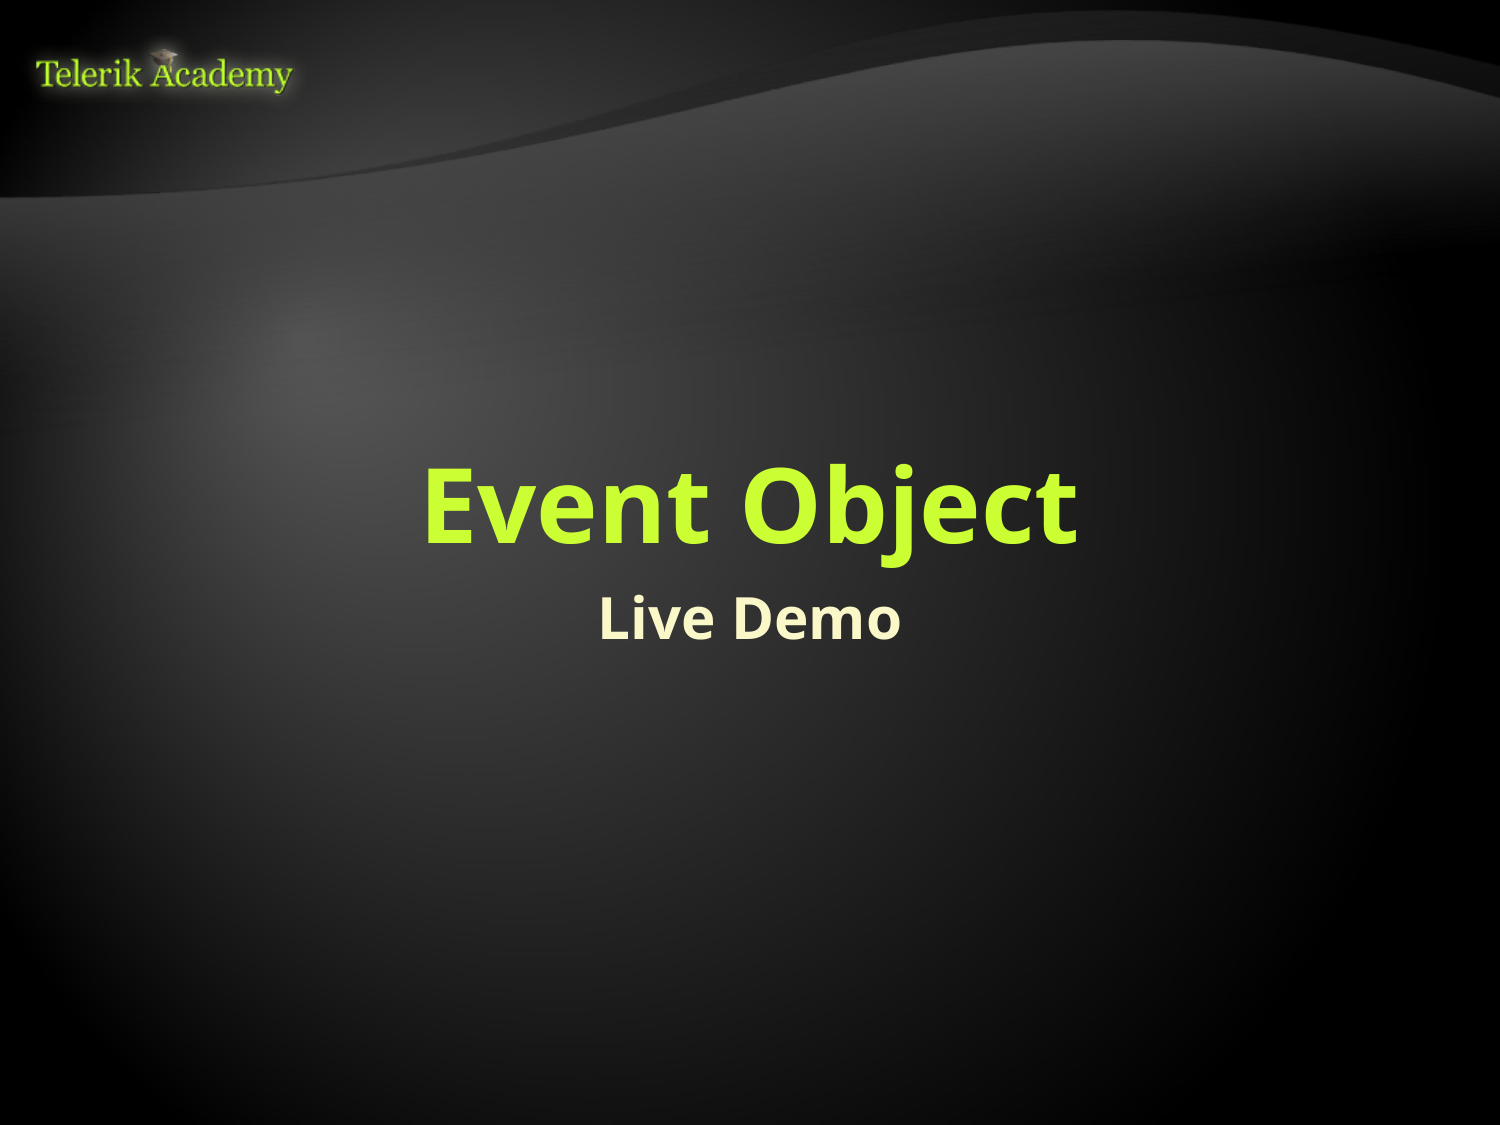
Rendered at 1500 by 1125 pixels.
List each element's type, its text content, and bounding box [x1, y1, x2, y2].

picture [0, 0, 1500, 1125]
subtitle Live Demo [99, 569, 1400, 663]
title Event Object [99, 450, 1400, 563]
